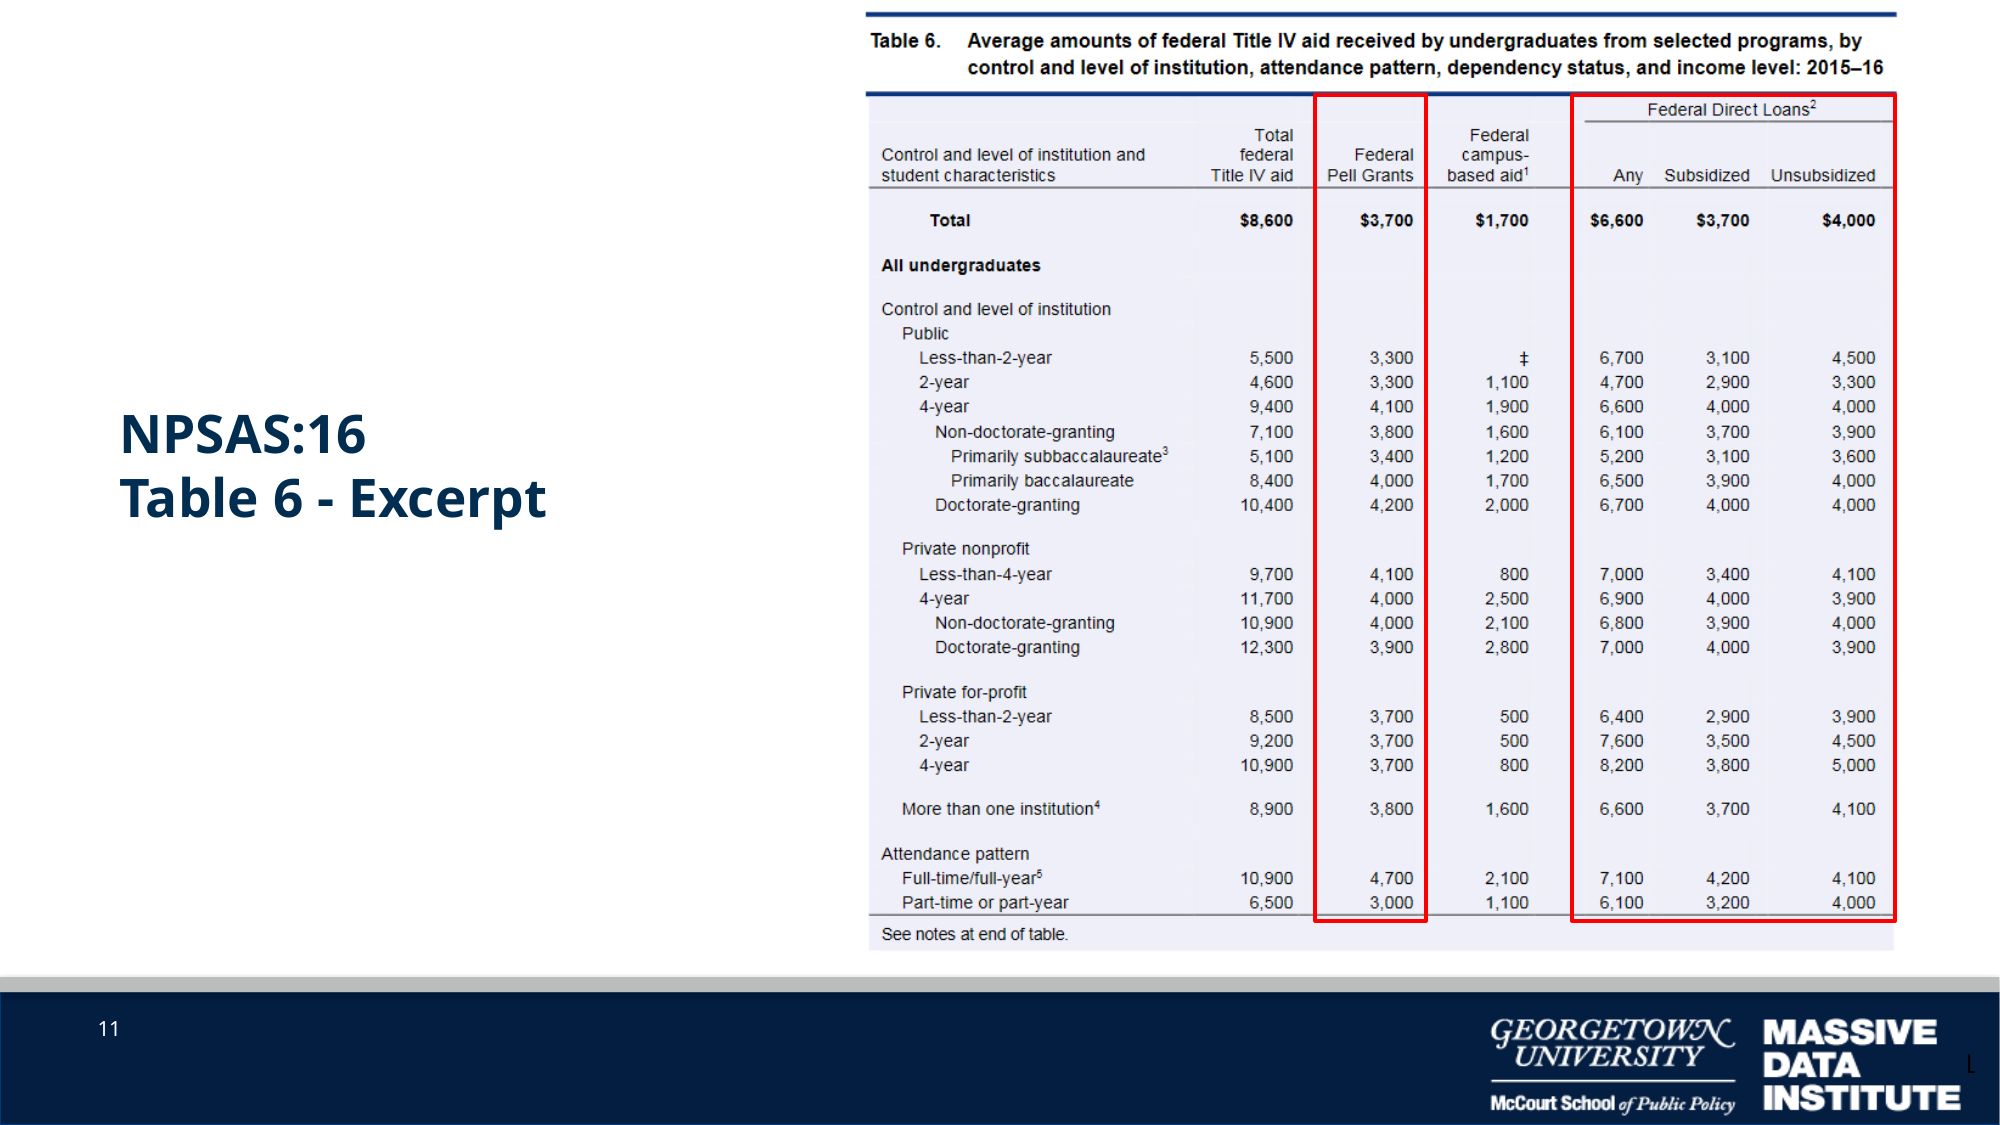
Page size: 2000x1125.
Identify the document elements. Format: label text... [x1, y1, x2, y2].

slide_number 11 [50, 1008, 136, 1069]
picture [827, 0, 1947, 974]
picture [1388, 983, 1997, 1125]
title NPSAS:16 Table 6 - Excerpt [104, 393, 771, 538]
